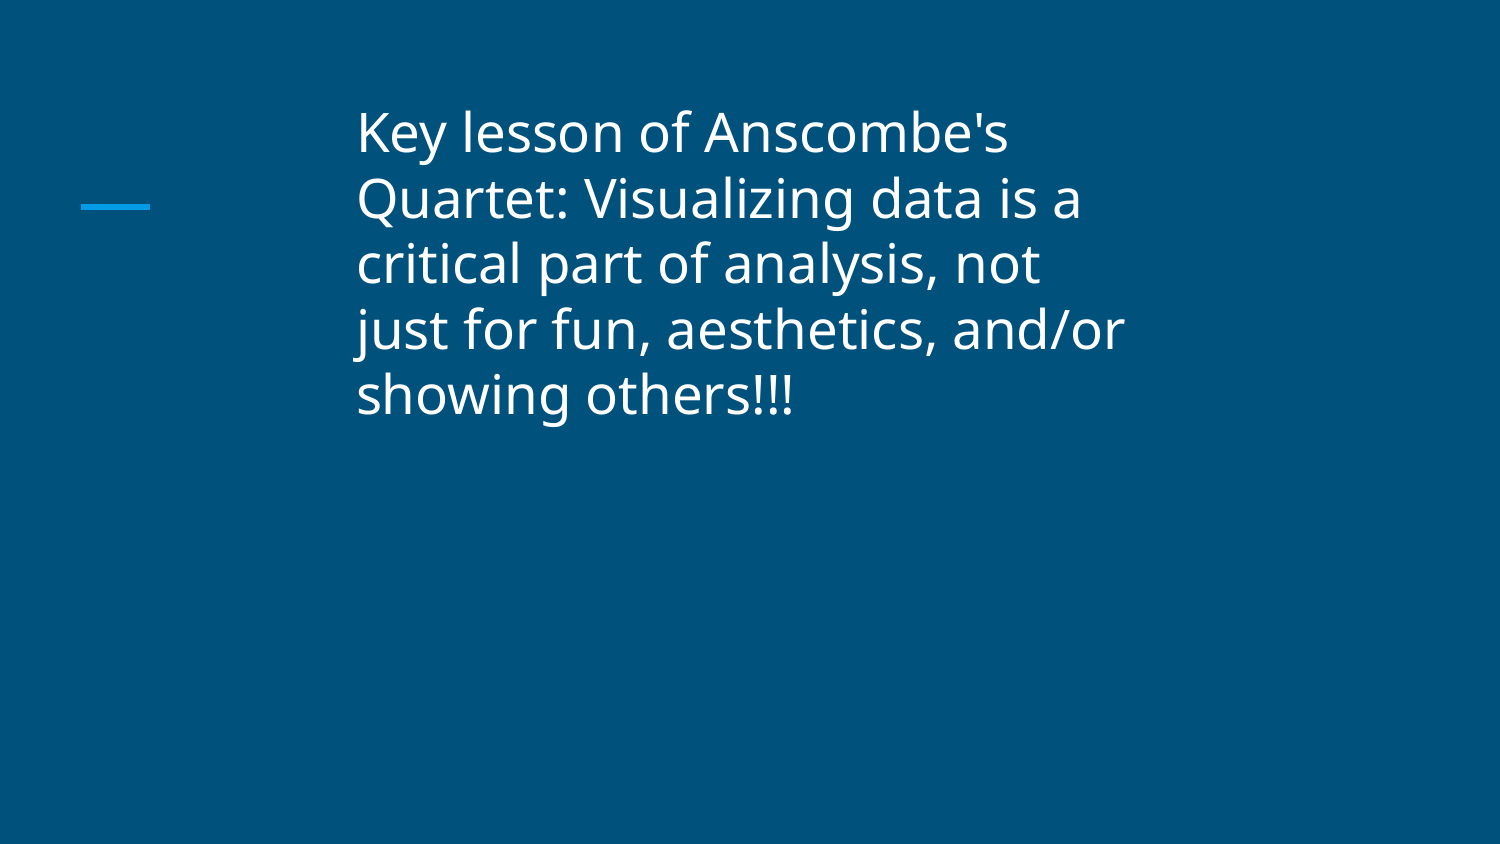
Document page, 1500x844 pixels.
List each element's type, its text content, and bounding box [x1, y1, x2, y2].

picture [443, 254, 447, 282]
picture [956, 189, 979, 218]
picture [621, 189, 625, 217]
picture [863, 123, 904, 151]
picture [826, 189, 850, 231]
picture [874, 177, 898, 218]
picture [1015, 189, 1035, 218]
picture [1022, 248, 1039, 283]
picture [606, 248, 641, 283]
picture [486, 183, 503, 218]
picture [823, 242, 827, 282]
picture [928, 277, 935, 289]
picture [435, 189, 458, 218]
picture [779, 189, 783, 217]
picture [542, 254, 567, 296]
picture [751, 189, 771, 217]
picture [362, 114, 388, 151]
picture [691, 242, 710, 282]
picture [508, 189, 531, 218]
title Key lesson of Anscombe's Quartet: Visualizing data is a critical part of analysis, not just for fun, aesthetics, and/or showing others!!! [341, 304, 1159, 441]
picture [360, 254, 379, 283]
picture [1003, 189, 1007, 217]
picture [420, 123, 446, 165]
picture [906, 189, 929, 218]
picture [633, 189, 653, 218]
picture [726, 254, 749, 283]
picture [393, 123, 416, 152]
picture [740, 189, 744, 217]
picture [456, 254, 475, 283]
picture [693, 189, 716, 218]
picture [481, 254, 504, 283]
picture [479, 123, 502, 152]
picture [793, 189, 817, 217]
picture [509, 123, 529, 152]
picture [705, 113, 737, 151]
picture [959, 254, 983, 282]
picture [535, 123, 555, 152]
picture [758, 254, 782, 282]
picture [1055, 189, 1078, 218]
picture [890, 254, 894, 282]
picture [862, 254, 882, 283]
picture [977, 114, 981, 127]
picture [829, 123, 854, 152]
picture [744, 123, 768, 151]
picture [419, 248, 436, 283]
picture [561, 123, 586, 152]
picture [573, 254, 596, 283]
picture [661, 189, 685, 218]
picture [914, 111, 939, 152]
picture [642, 123, 667, 152]
picture [790, 254, 813, 283]
picture [409, 254, 413, 282]
picture [726, 177, 730, 217]
picture [946, 123, 969, 152]
picture [992, 254, 1017, 283]
picture [585, 180, 615, 217]
picture [387, 254, 403, 282]
picture [672, 111, 691, 151]
picture [934, 183, 951, 218]
picture [360, 179, 395, 227]
picture [466, 111, 470, 151]
picture [776, 123, 796, 152]
picture [986, 123, 1006, 152]
picture [536, 183, 553, 218]
picture [902, 254, 922, 283]
picture [661, 254, 686, 283]
picture [833, 254, 859, 296]
picture [803, 123, 822, 152]
picture [513, 242, 517, 282]
picture [596, 123, 620, 151]
picture [467, 189, 483, 217]
picture [403, 189, 427, 218]
